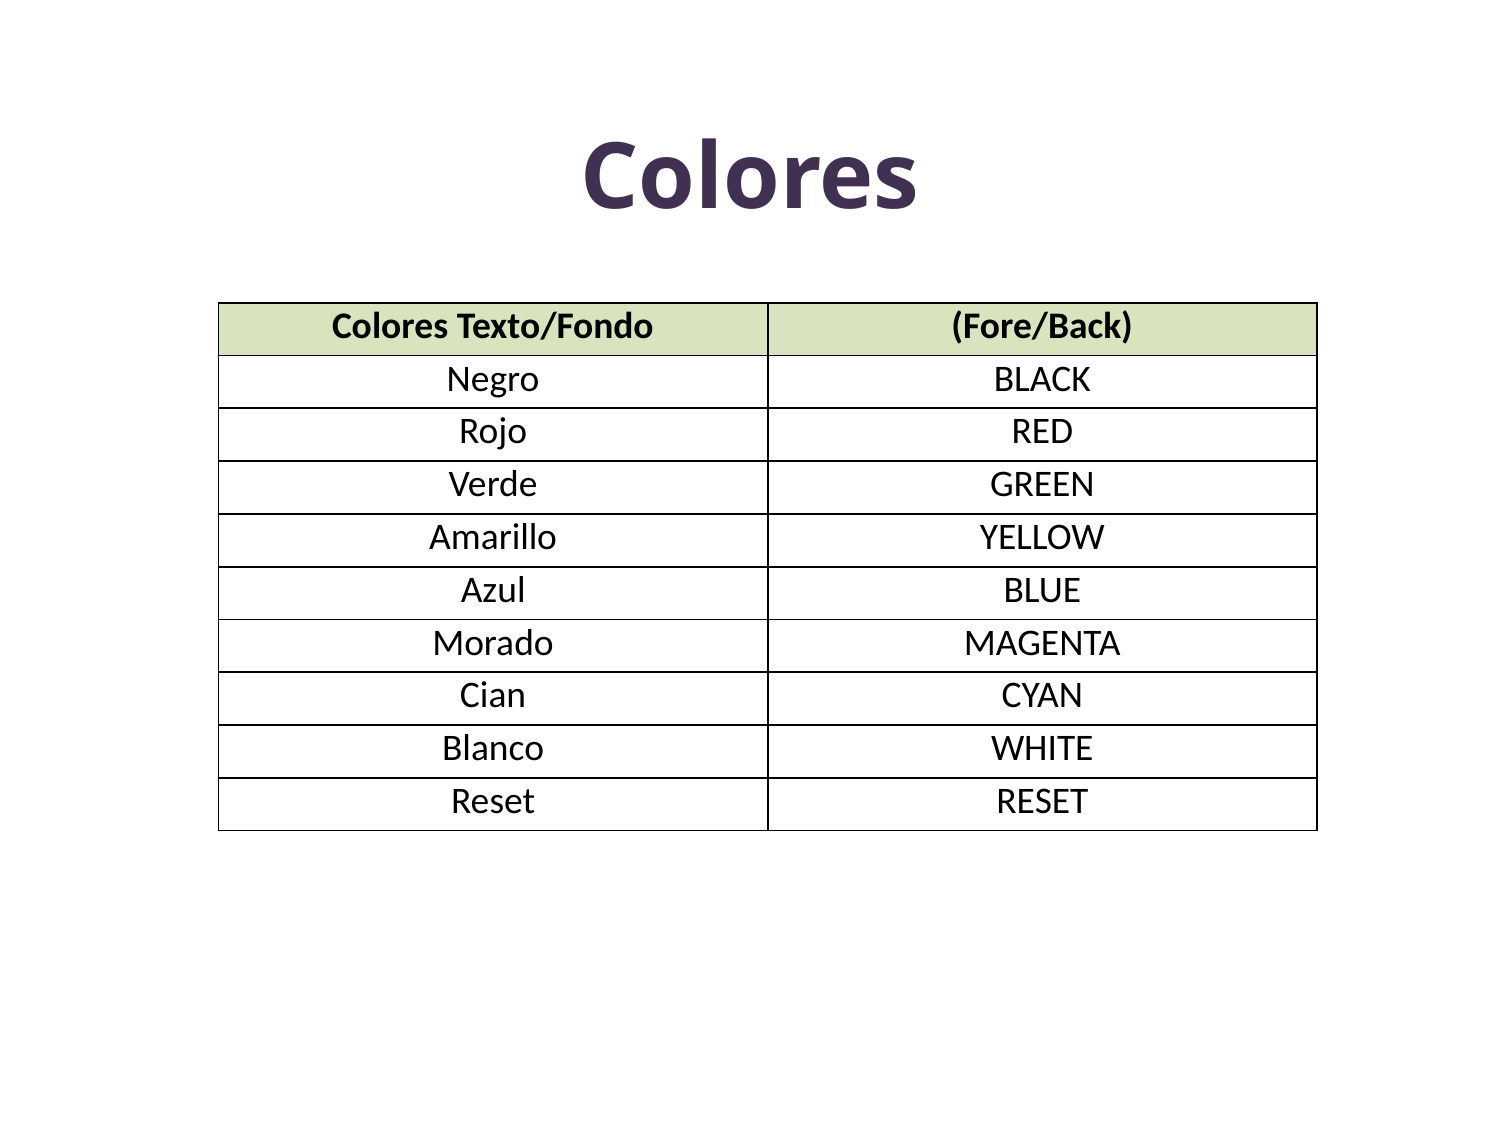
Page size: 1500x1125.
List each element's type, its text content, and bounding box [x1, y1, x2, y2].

table_cell GREEN [769, 462, 1316, 513]
table_cell RESET [769, 779, 1316, 830]
table_cell Verde [219, 462, 767, 513]
table_cell MAGENTA [769, 620, 1316, 671]
table_cell BLUE [769, 568, 1316, 619]
text_box Colores [259, 78, 1241, 266]
table_cell WHITE [769, 726, 1316, 777]
table_cell Amarillo [219, 515, 767, 566]
table_cell RED [769, 409, 1316, 460]
table_cell Cian [219, 673, 767, 724]
table_cell BLACK [769, 356, 1316, 407]
table_cell Negro [219, 356, 767, 407]
table_header Colores Texto/Fondo [219, 304, 767, 355]
table_cell Reset [219, 779, 767, 830]
table_cell Azul [219, 568, 767, 619]
table_cell YELLOW [769, 515, 1316, 566]
table_cell Rojo [219, 409, 767, 460]
table_cell Blanco [219, 726, 767, 777]
table_cell CYAN [769, 673, 1316, 724]
table_header (Fore/Back) [769, 304, 1316, 355]
table_cell Morado [219, 620, 767, 671]
